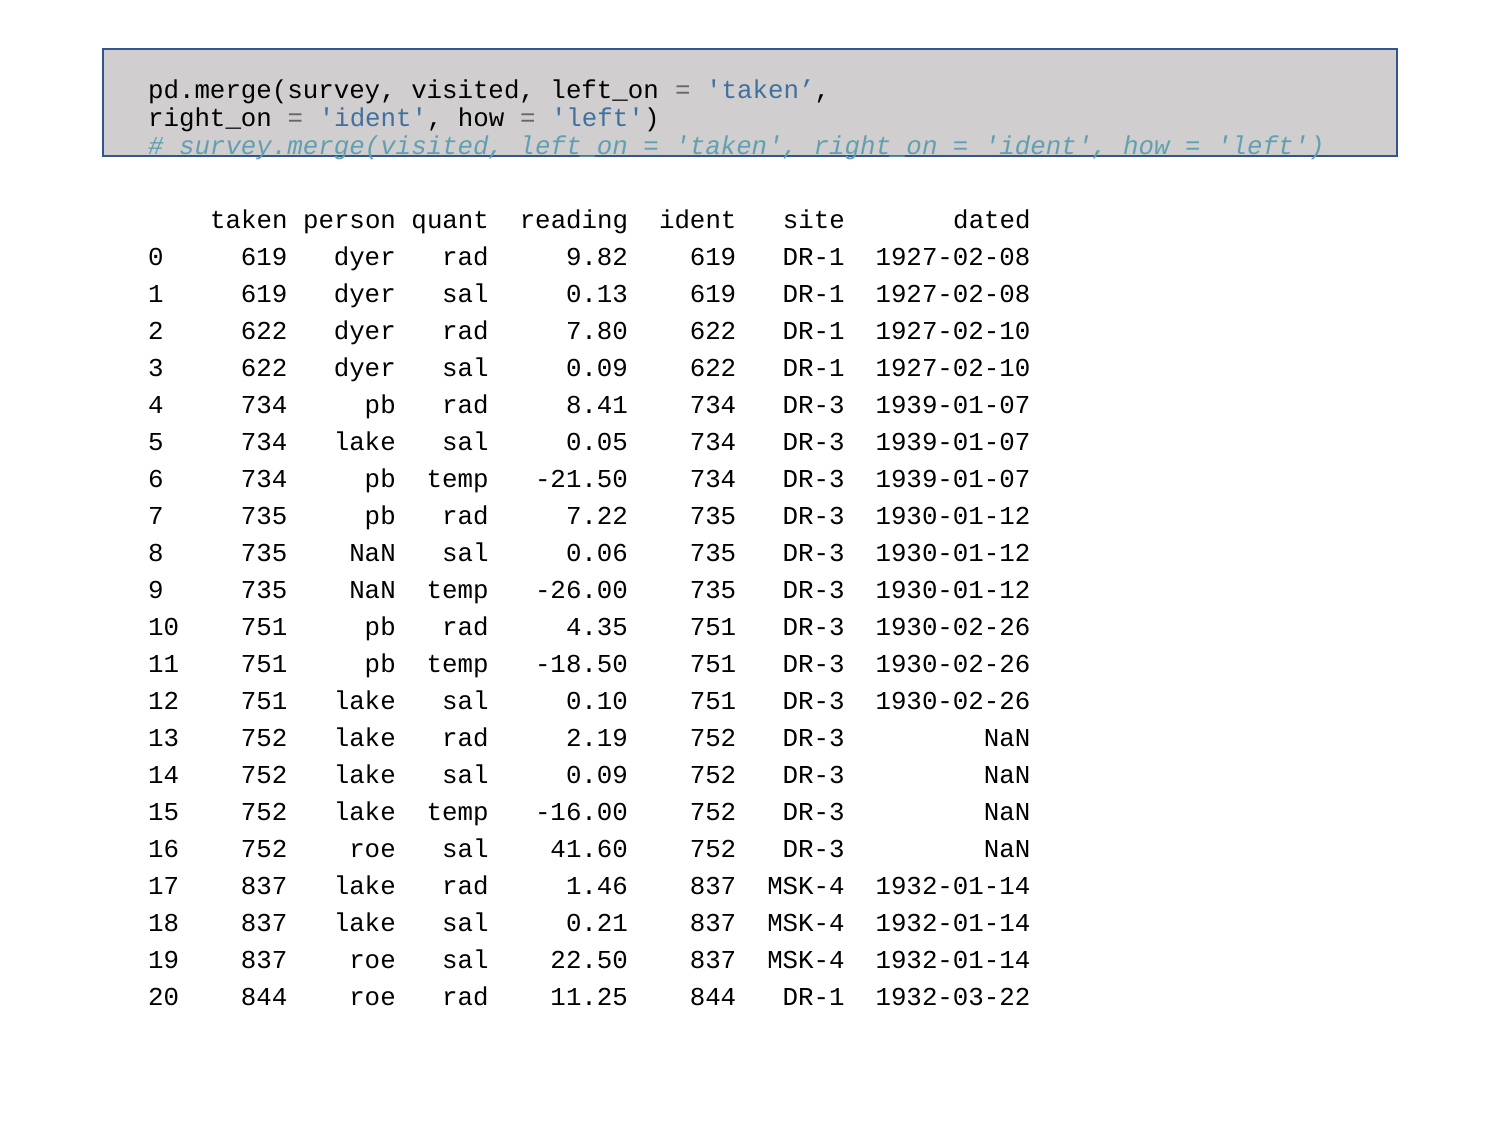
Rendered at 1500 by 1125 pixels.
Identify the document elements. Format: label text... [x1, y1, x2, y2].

text_box [102, 48, 1398, 157]
list pd.merge(survey, visited, left_on = 'taken’, right_on = 'ident', how = 'left') # survey.merge(visited, left_on = 'taken', right_on = 'ident', how = 'left') taken person quant reading ident site dated 0 619 dyer rad 9.82 619 DR-1 1927-02-08 1 619 dyer sal 0.13 619 DR-1 1927-02-08 2 622 dyer rad 7.80 622 DR-1 1927-02-10 3 622 dyer sal 0.09 622 DR-1 1927-02-10 4 734 pb rad 8.41 734 DR-3 1939-01-07 5 734 lake sal 0.05 734 DR-3 1939-01-07 6 734 pb temp -21.50 734 DR-3 1939-01-07 7 735 pb rad 7.22 735 DR-3 1930-01-12 8 735 NaN sal 0.06 735 DR-3 1930-01-12 9 735 NaN temp -26.00 735 DR-3 1930-01-12 10 751 pb rad 4.35 751 DR-3 1930-02-26 11 751 pb temp -18.50 751 DR-3 1930-02-26 12 751 lake sal 0.10 751 DR-3 1930-02-26 13 752 lake rad 2.19 752 DR-3 NaN 14 752 lake sal 0.09 752 DR-3 NaN 15 752 lake temp -16.00 752 DR-3 NaN 16 752 roe sal 41.60 752 DR-3 NaN 17 837 lake rad 1.46 837 MSK-4 1932-01-14 18 837 lake sal 0.21 837 MSK-4 1932-01-14 19 837 roe sal 22.50 837 MSK-4 1932-01-14 20 844 roe rad 11.25 844 DR-1 1932-03-22 [103, 68, 1397, 1043]
